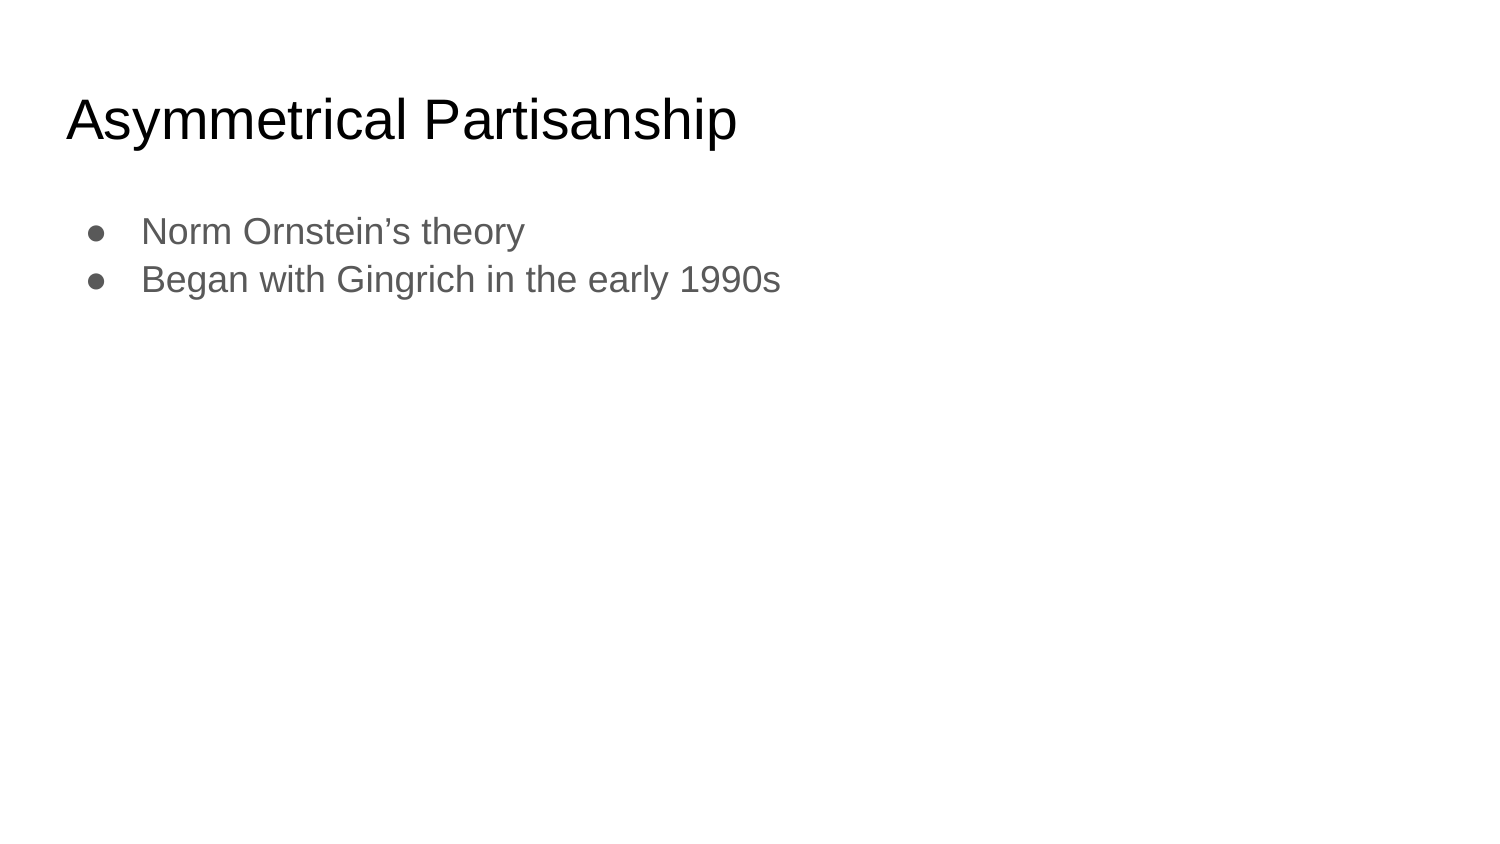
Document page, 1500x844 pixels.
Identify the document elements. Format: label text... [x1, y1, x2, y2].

list Norm Ornstein’s theory Began with Gingrich in the early 1990s [51, 189, 1449, 750]
title Asymmetrical Partisanship [51, 72, 1449, 167]
